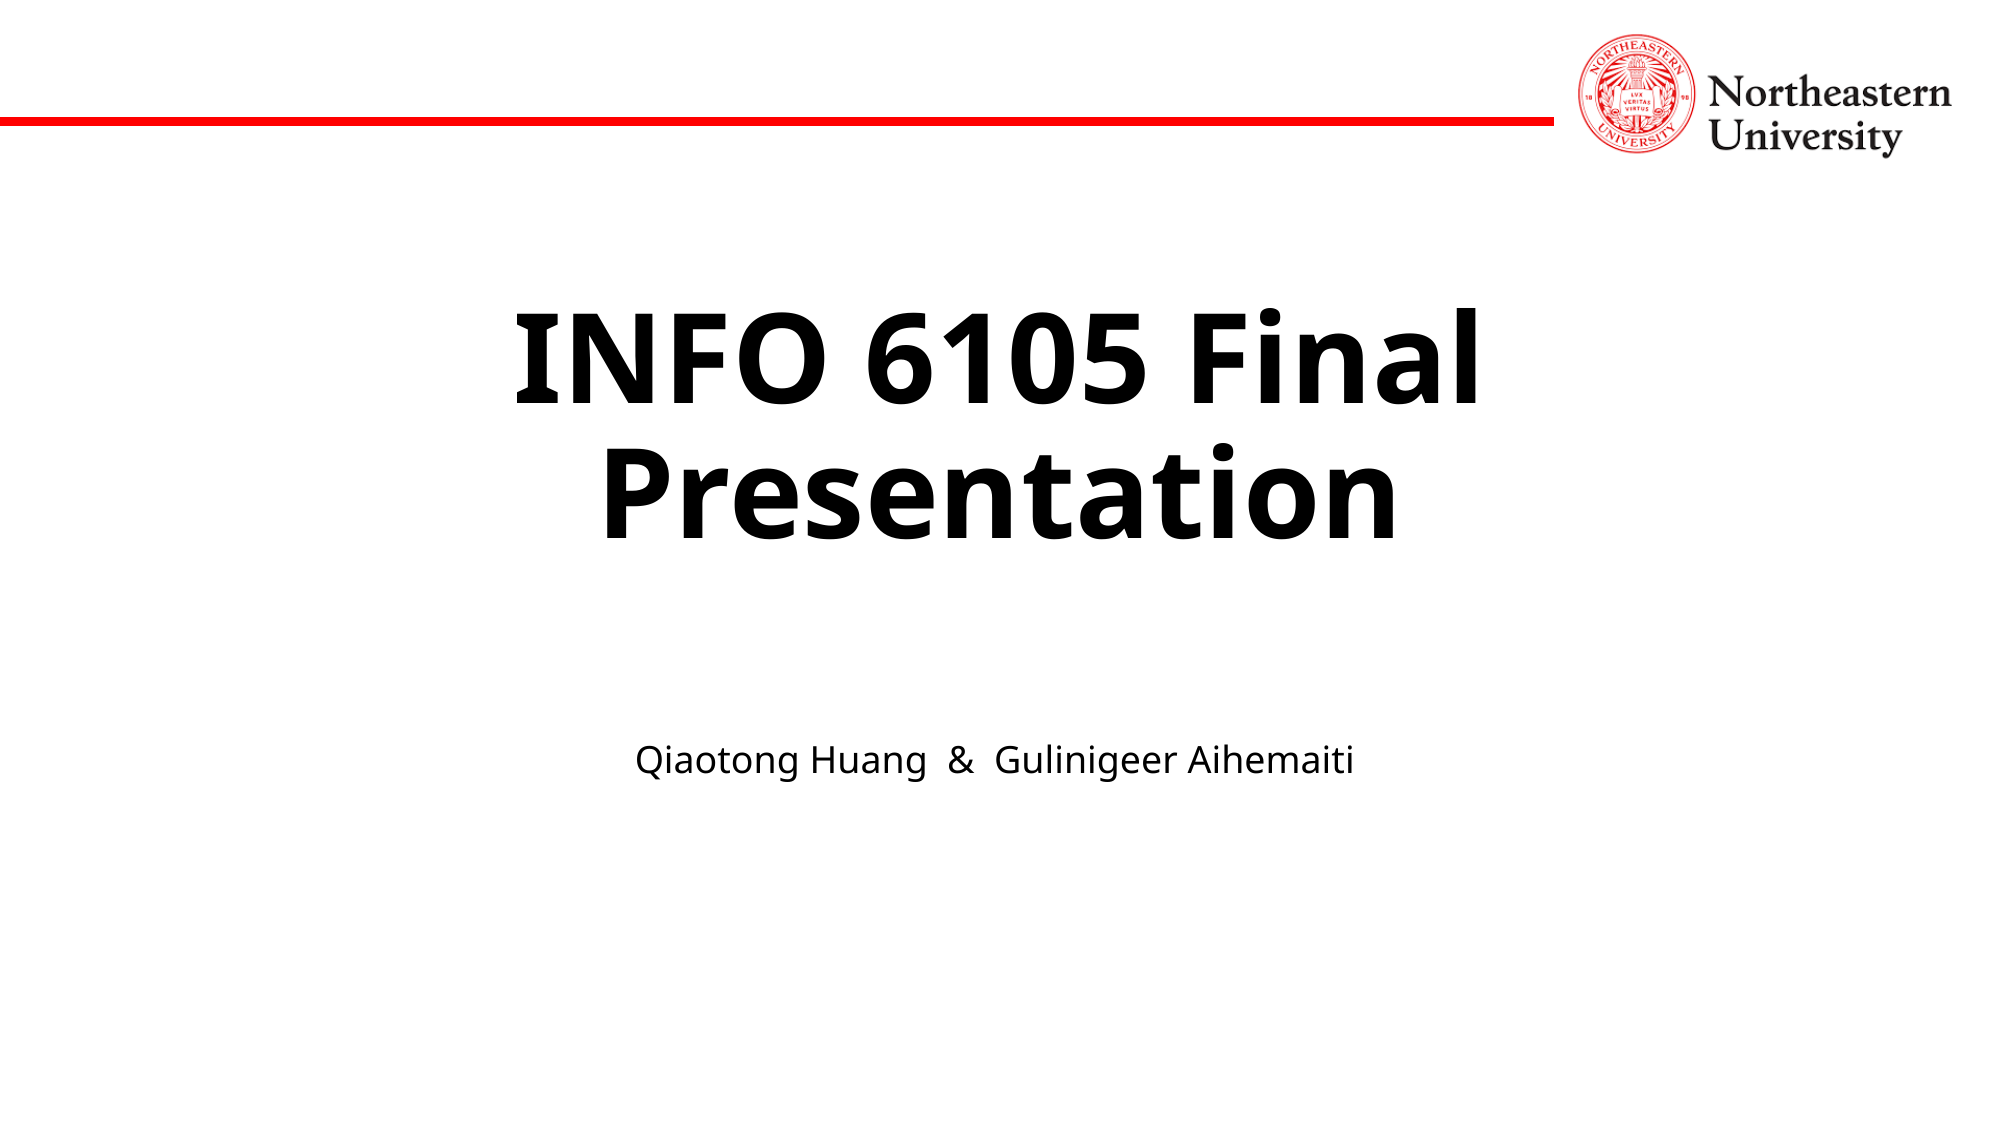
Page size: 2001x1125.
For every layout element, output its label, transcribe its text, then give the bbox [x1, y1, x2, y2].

subtitle Qiaotong Huang & Gulinigeer Aihemaiti [249, 733, 1750, 813]
title INFO 6105 Final Presentation [249, 325, 1750, 573]
picture [1569, 25, 1961, 166]
